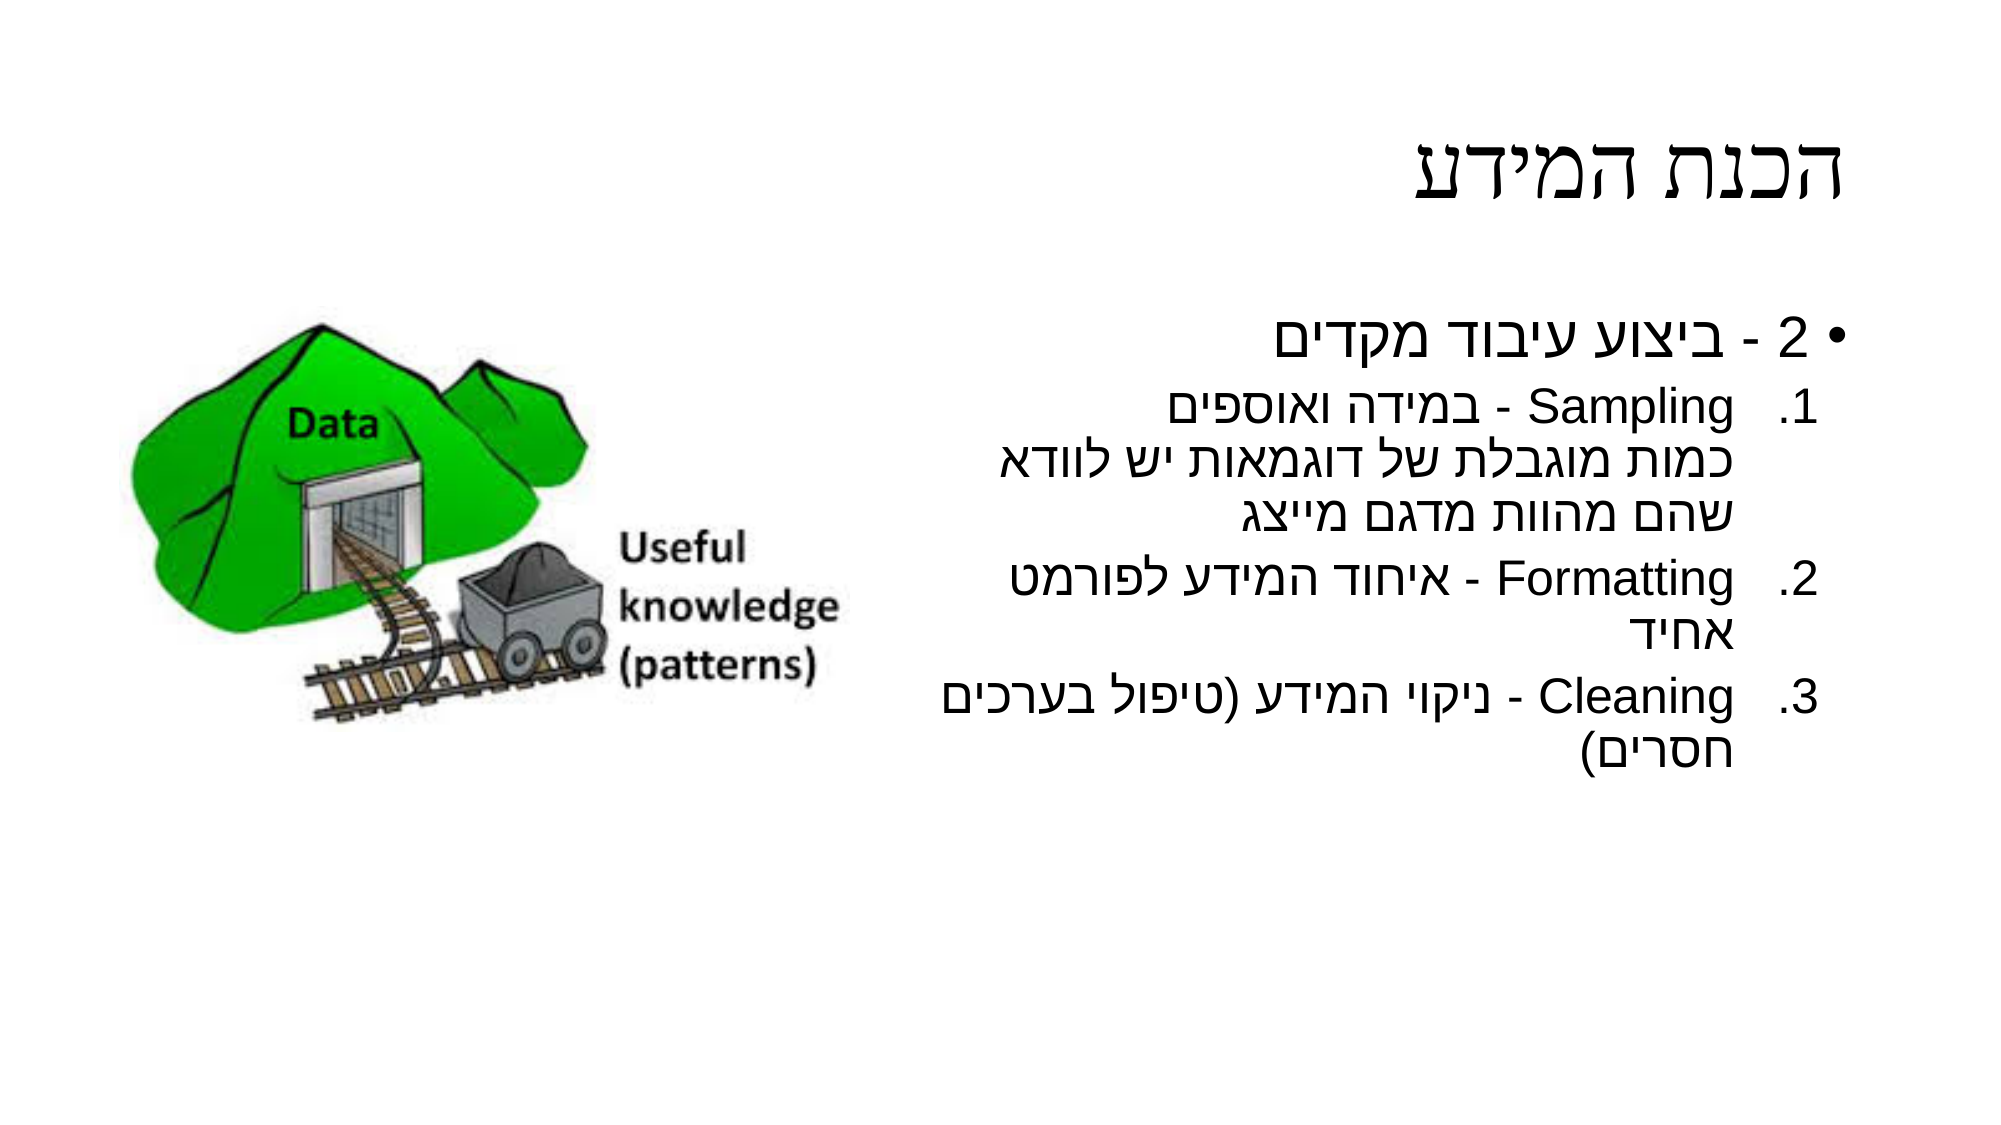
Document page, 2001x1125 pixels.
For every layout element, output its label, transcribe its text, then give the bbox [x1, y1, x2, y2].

picture [119, 306, 850, 732]
title הכנת המידע [137, 59, 1863, 278]
list 2 - ביצוע עיבוד מקדים Sampling - במידה ואוספים כמות מוגבלת של דוגמאות יש לוודא שהם מהוות מדגם מייצג Formatting - איחוד המידע לפורמט אחיד Cleaning - ניקוי המידע (טיפול בערכים חסרים) [913, 299, 1863, 1014]
